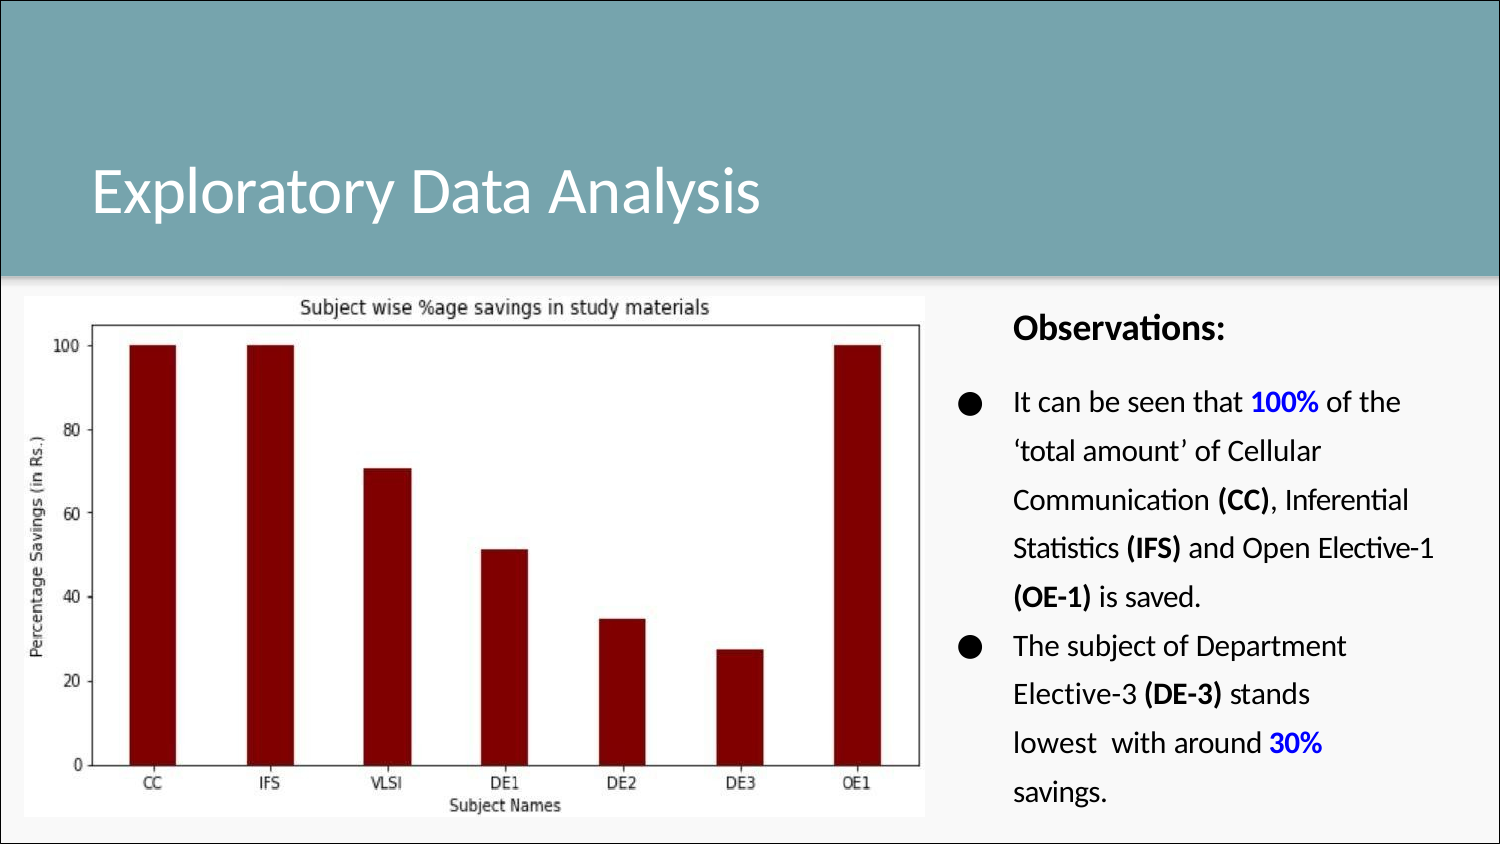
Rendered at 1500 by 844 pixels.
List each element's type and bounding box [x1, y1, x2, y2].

picture [24, 296, 925, 817]
text_box [0, 0, 1500, 844]
